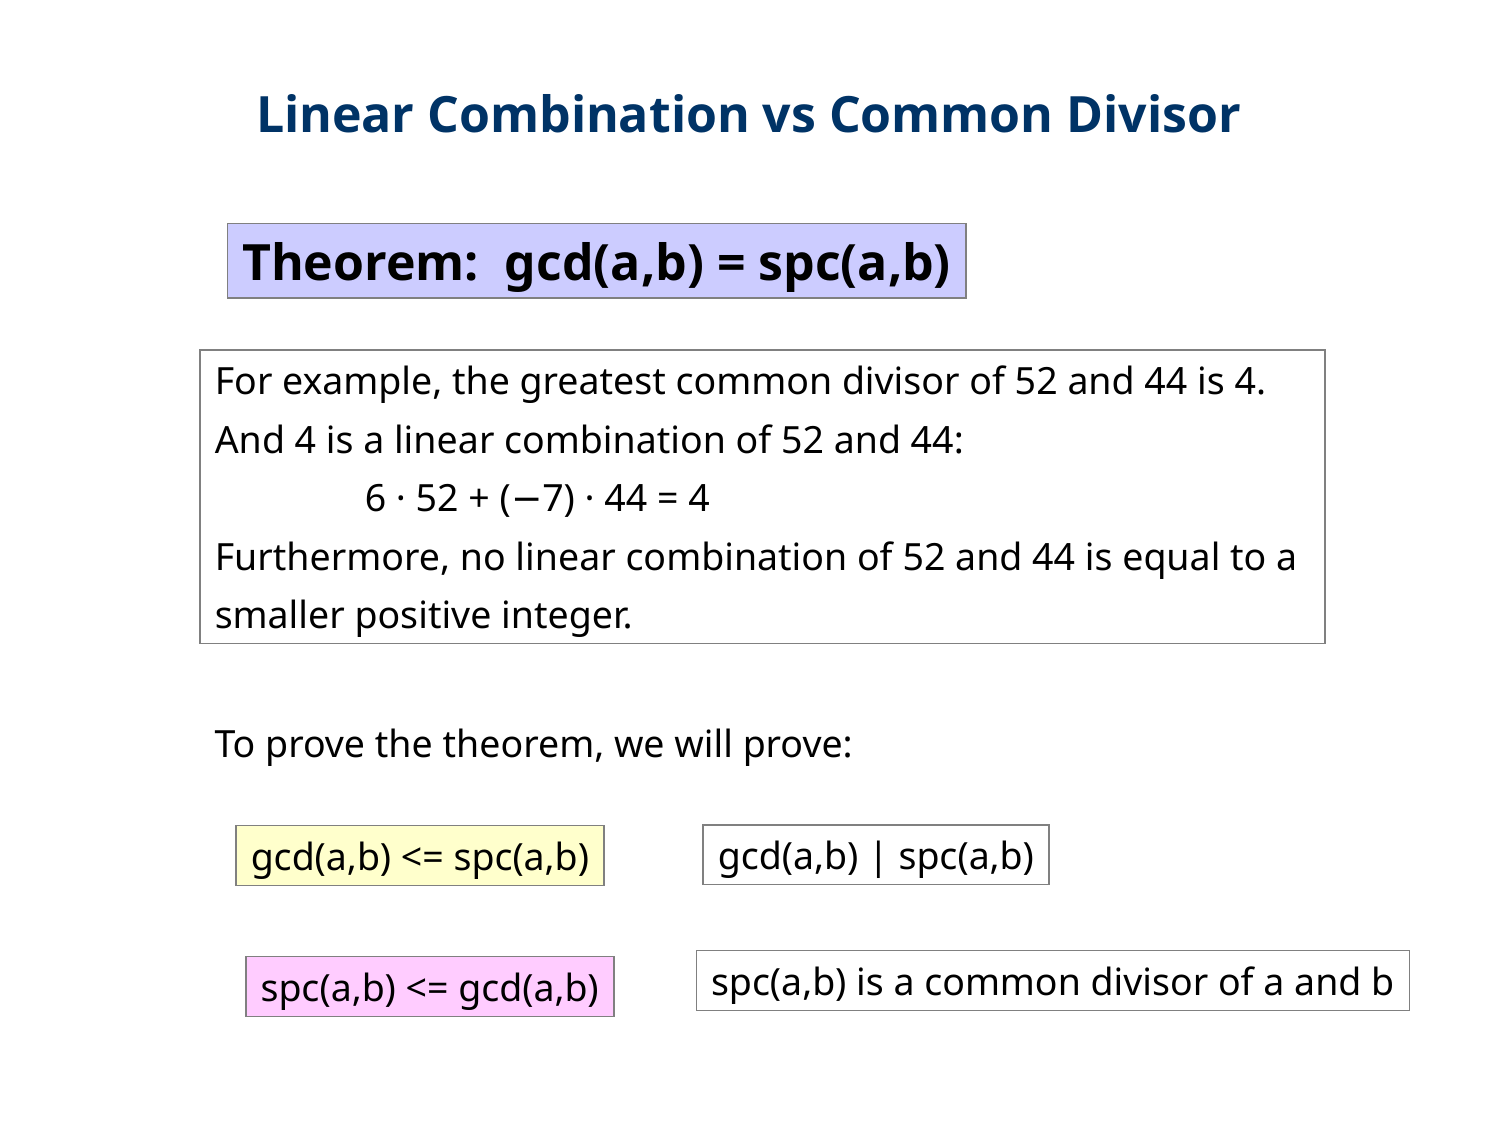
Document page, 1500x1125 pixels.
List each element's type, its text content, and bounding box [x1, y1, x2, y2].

text_box To prove the theorem, we will prove: [199, 712, 868, 773]
text_box spc(a,b) <= gcd(a,b) [245, 956, 614, 1017]
text_box spc(a,b) is a common divisor of a and b [696, 950, 1410, 1011]
text_box For example, the greatest common divisor of 52 and 44 is 4. And 4 is a linear combination of 52 and 44: 6 · 52 + (−7) · 44 = 4 Furthermore, no linear combination of 52 and 44 is equal to a smaller positive integer. [199, 349, 1325, 644]
text_box Linear Combination vs Common Divisor [241, 74, 1257, 150]
text_box gcd(a,b) <= spc(a,b) [235, 825, 604, 886]
text_box gcd(a,b) | spc(a,b) [703, 824, 1050, 885]
text_box Theorem: gcd(a,b) = spc(a,b) [227, 223, 967, 299]
